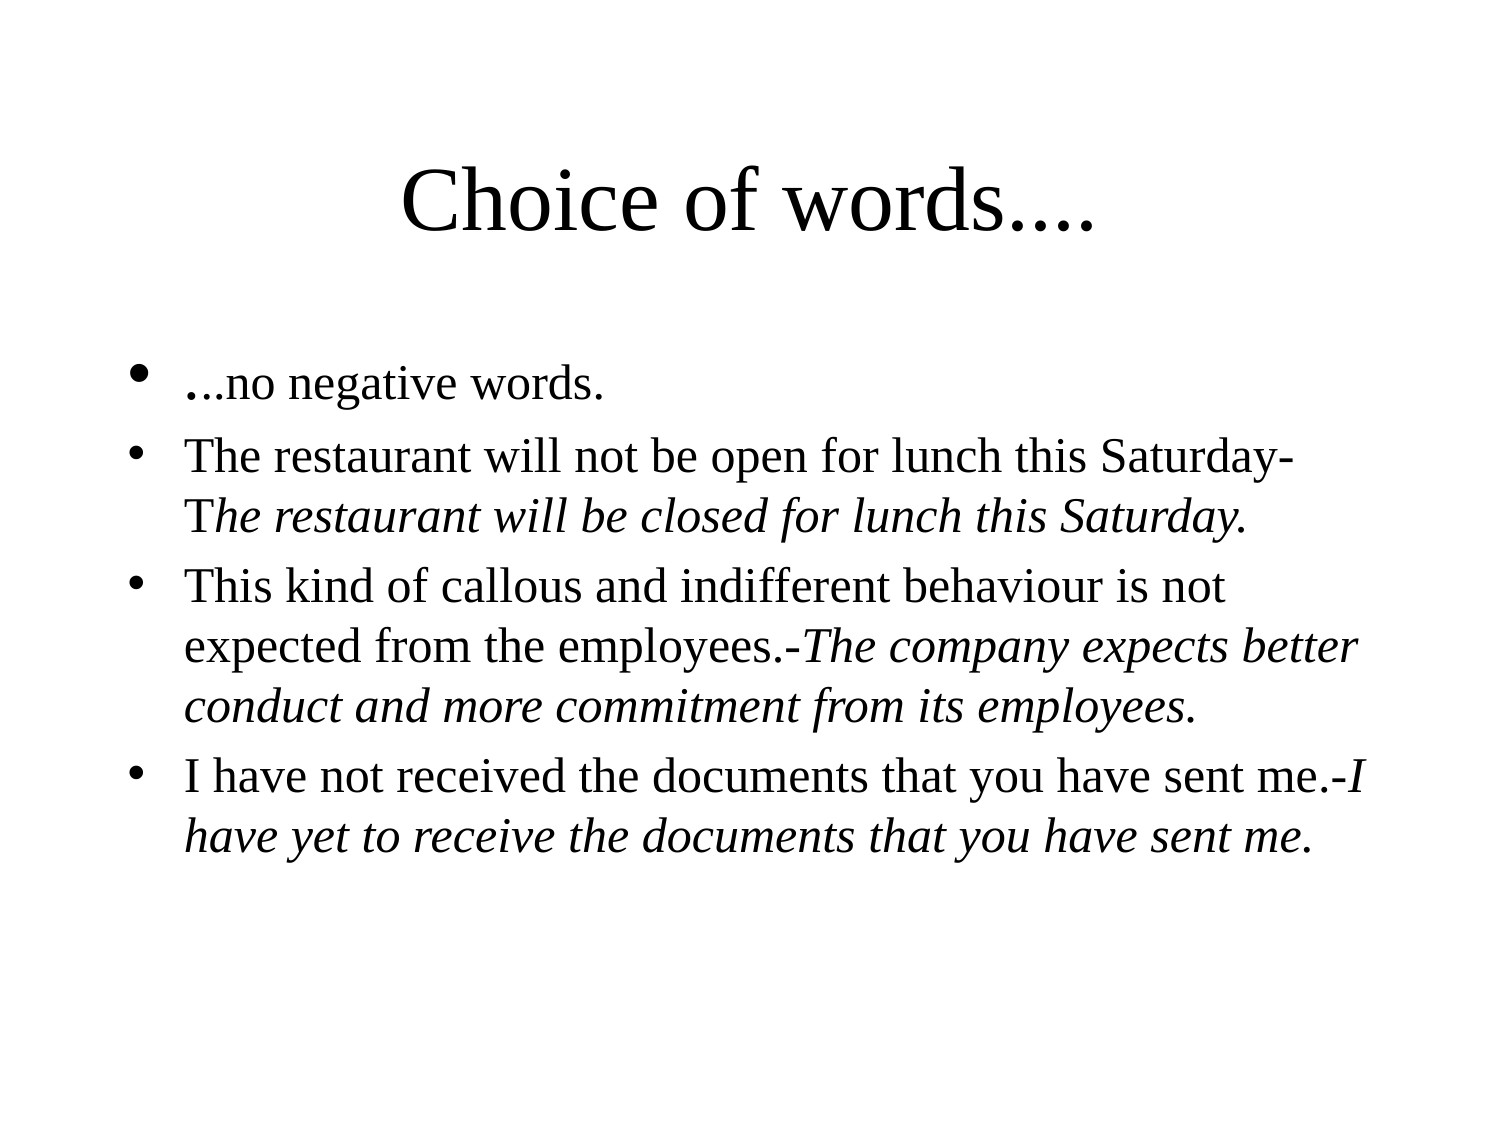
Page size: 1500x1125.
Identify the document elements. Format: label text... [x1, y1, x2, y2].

title Choice of words.... [112, 99, 1388, 288]
list ...no negative words. The restaurant will not be open for lunch this Saturday-The restaurant will be closed for lunch this Saturday. This kind of callous and indifferent behaviour is not expected from the employees.-The company expects better conduct and more commitment from its employees. I have not received the documents that you have sent me.-I have yet to receive the documents that you have sent me. [112, 324, 1388, 1001]
